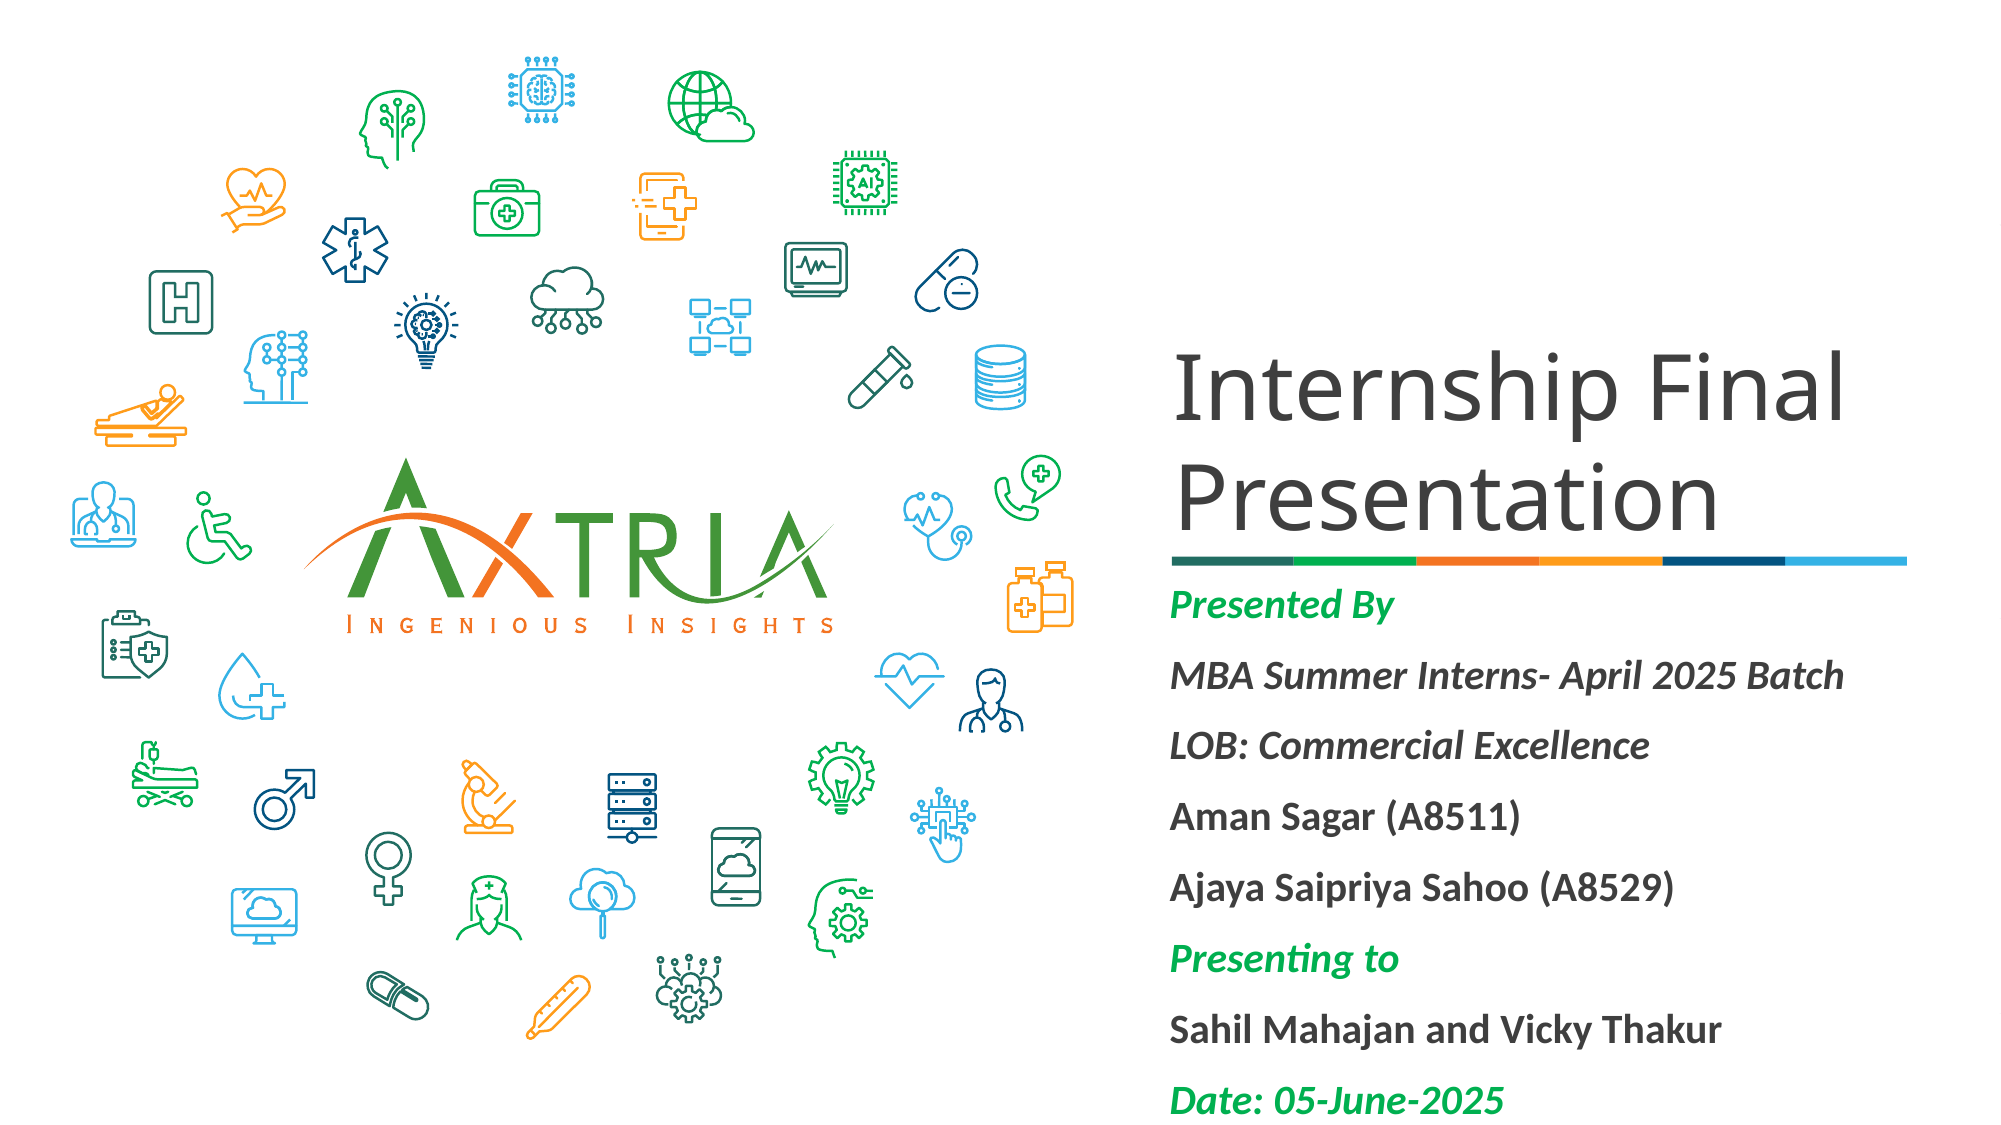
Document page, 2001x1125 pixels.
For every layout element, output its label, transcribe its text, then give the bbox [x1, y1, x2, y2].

text_box Presented By MBA Summer Interns- April 2025 Batch LOB: Commercial Excellence Aman Sagar (A8511) Ajaya Saipriya Sahoo (A8529) Presenting to Sahil Mahajan and Vicky Thakur Date: 05-June-2025 [1169, 569, 1924, 1125]
title Internship Final Presentation [1158, 275, 1924, 556]
